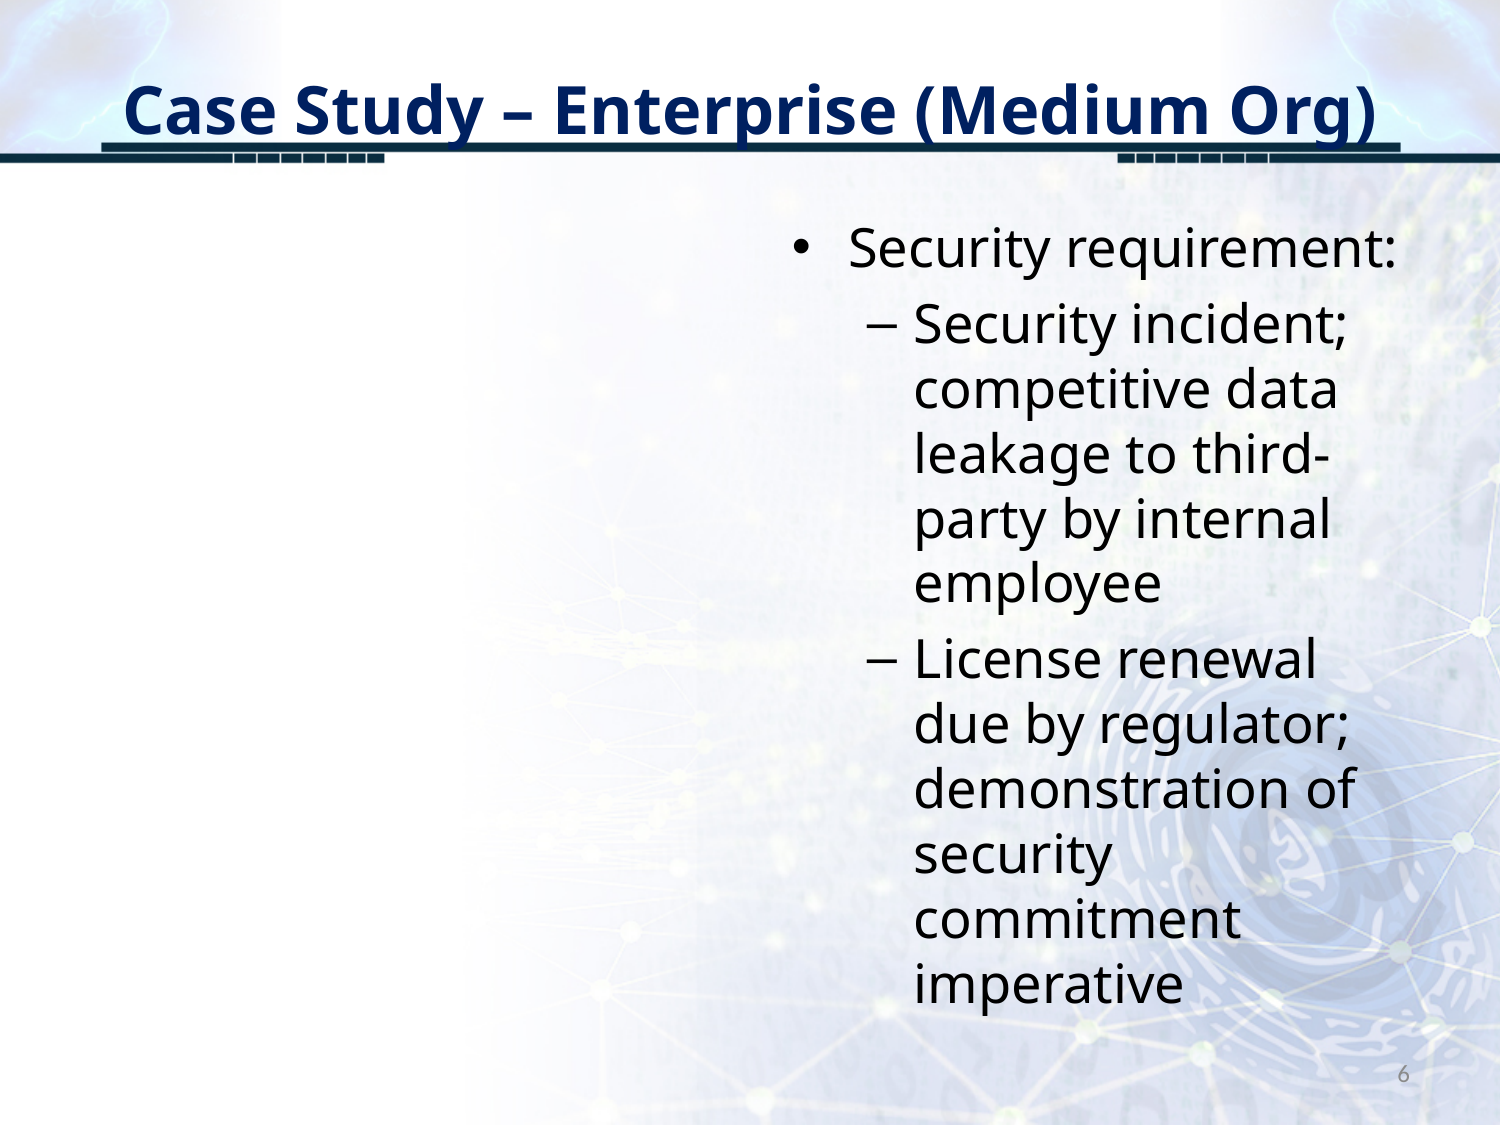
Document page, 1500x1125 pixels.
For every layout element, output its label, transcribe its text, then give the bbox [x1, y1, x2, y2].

list Security requirement: Security incident; competitive data leakage to third-party by internal employee License renewal due by regulator; demonstration of security commitment imperative [776, 205, 1432, 1023]
picture [0, 0, 1500, 1125]
slide_number 6 [1074, 1042, 1425, 1103]
title Case Study – Enterprise (Medium Org) [75, 34, 1425, 182]
